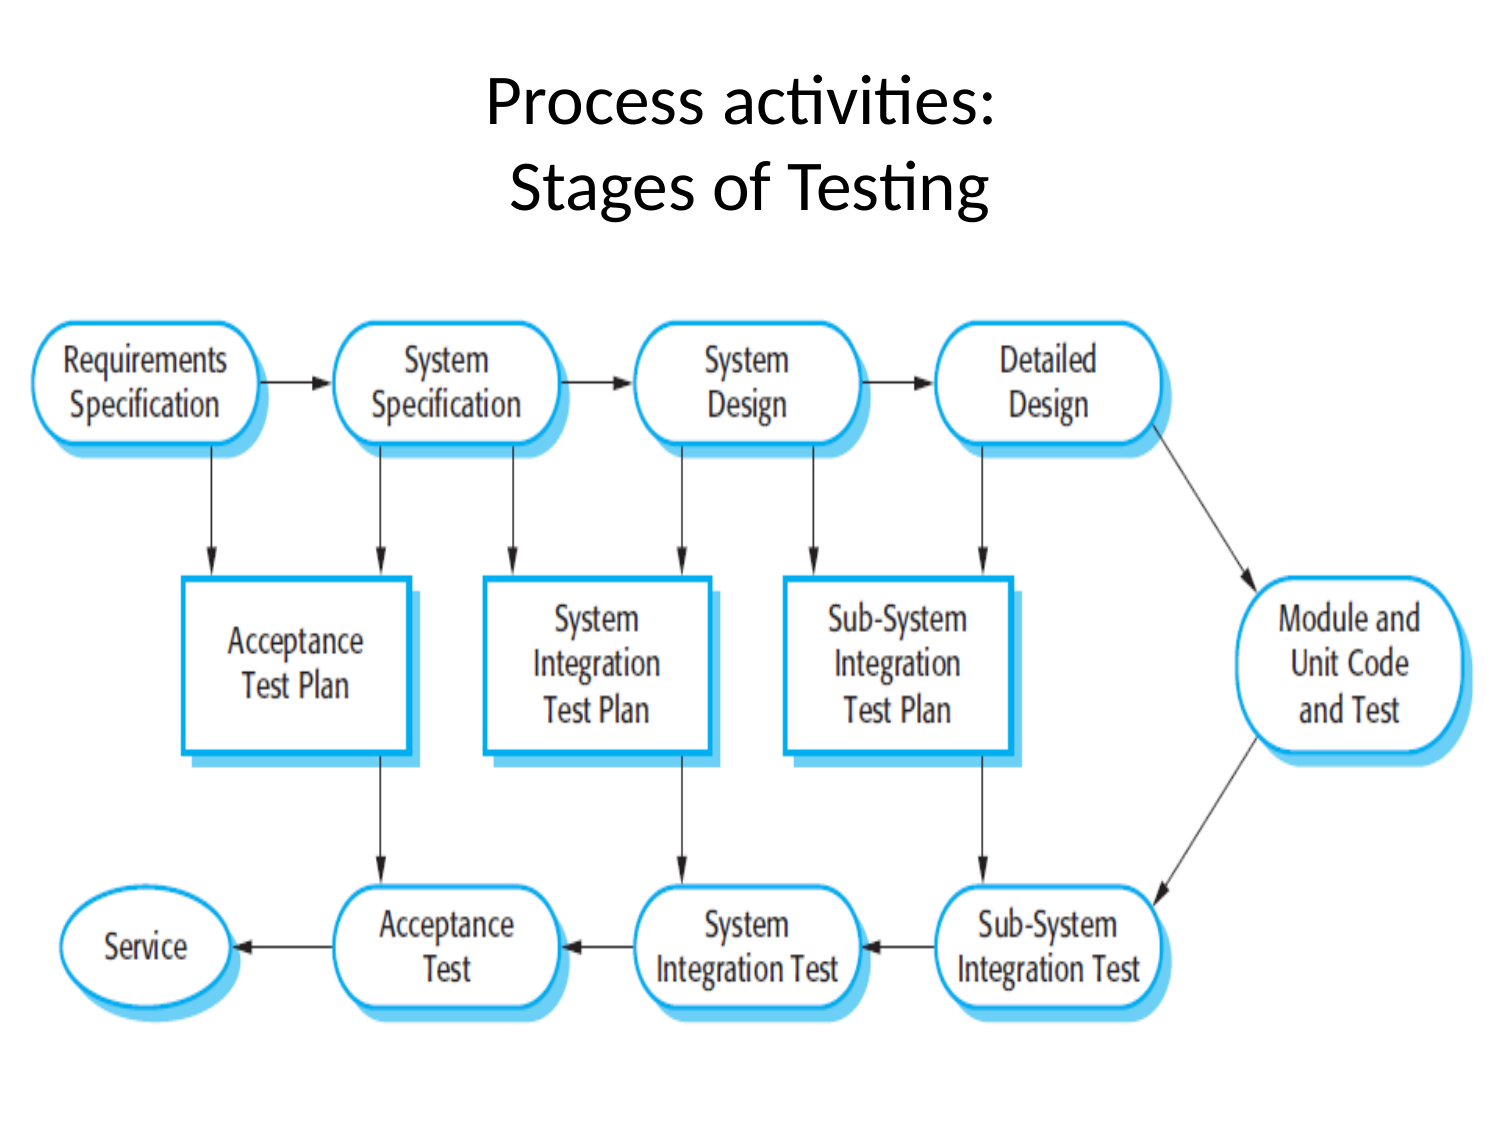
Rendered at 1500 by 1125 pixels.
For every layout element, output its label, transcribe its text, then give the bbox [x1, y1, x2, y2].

picture [17, 305, 1483, 1038]
title Process activities: Stages of Testing [75, 45, 1425, 233]
